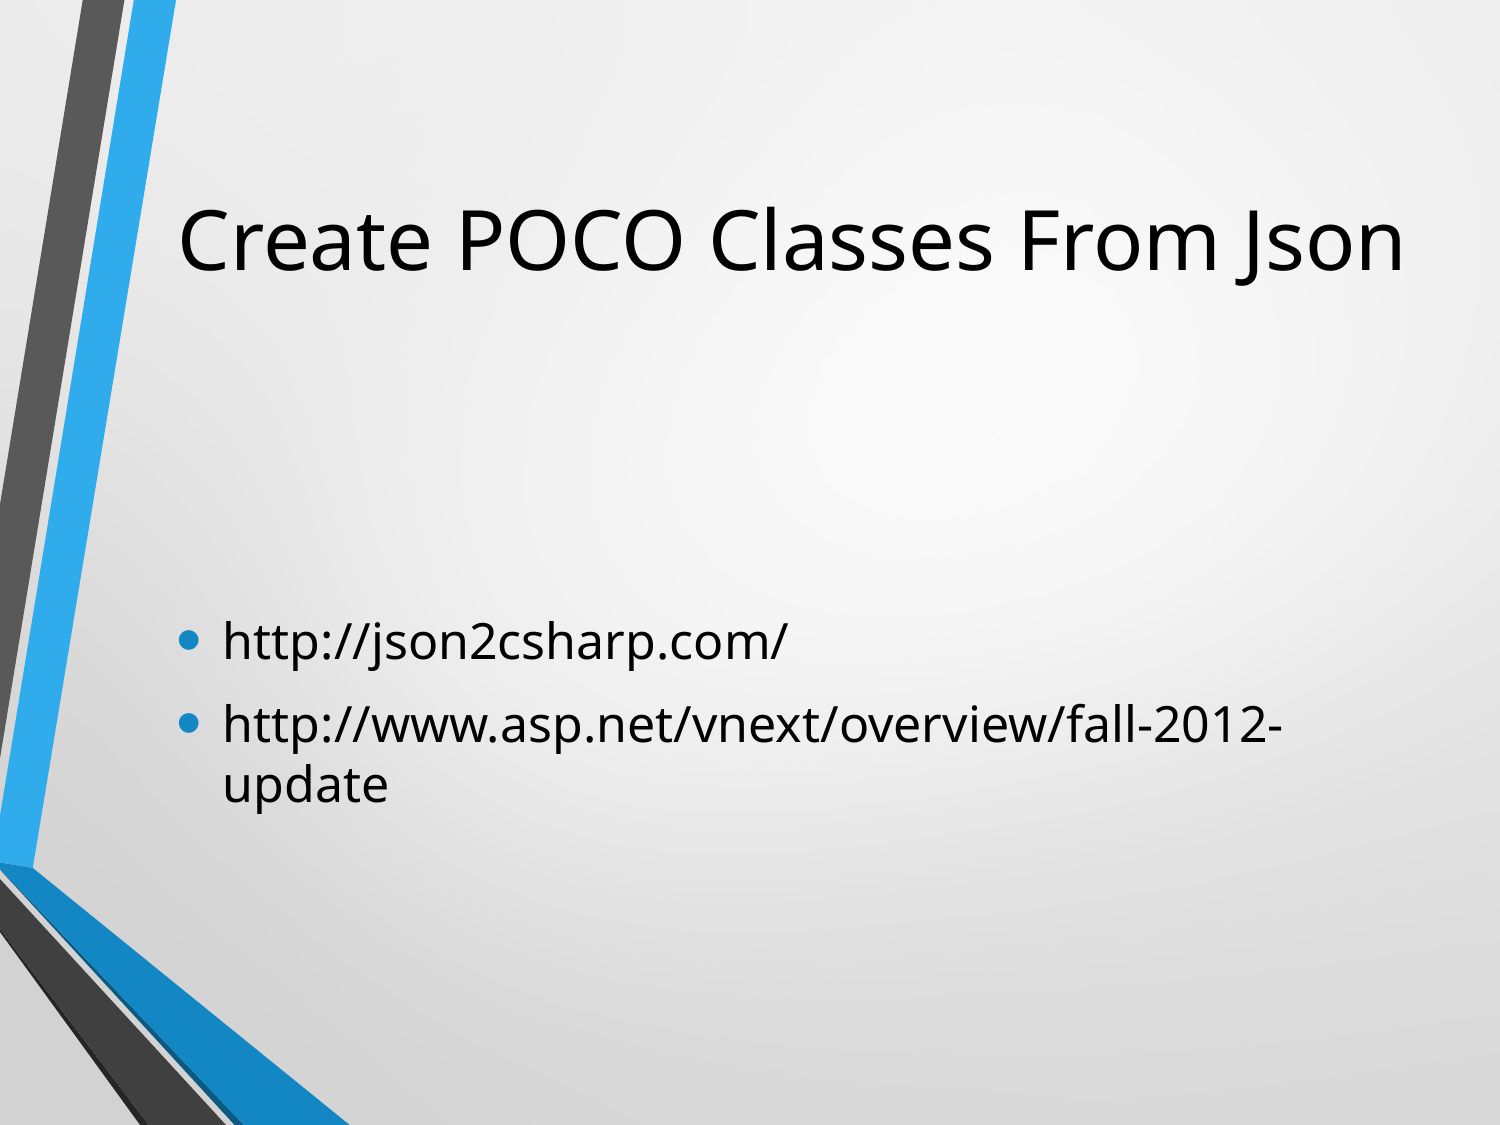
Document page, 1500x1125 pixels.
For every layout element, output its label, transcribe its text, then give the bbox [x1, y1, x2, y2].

list http://json2csharp.com/ http://www.asp.net/vnext/overview/fall-2012-update [161, 437, 1425, 985]
title Create POCO Classes From Json [161, 75, 1425, 400]
